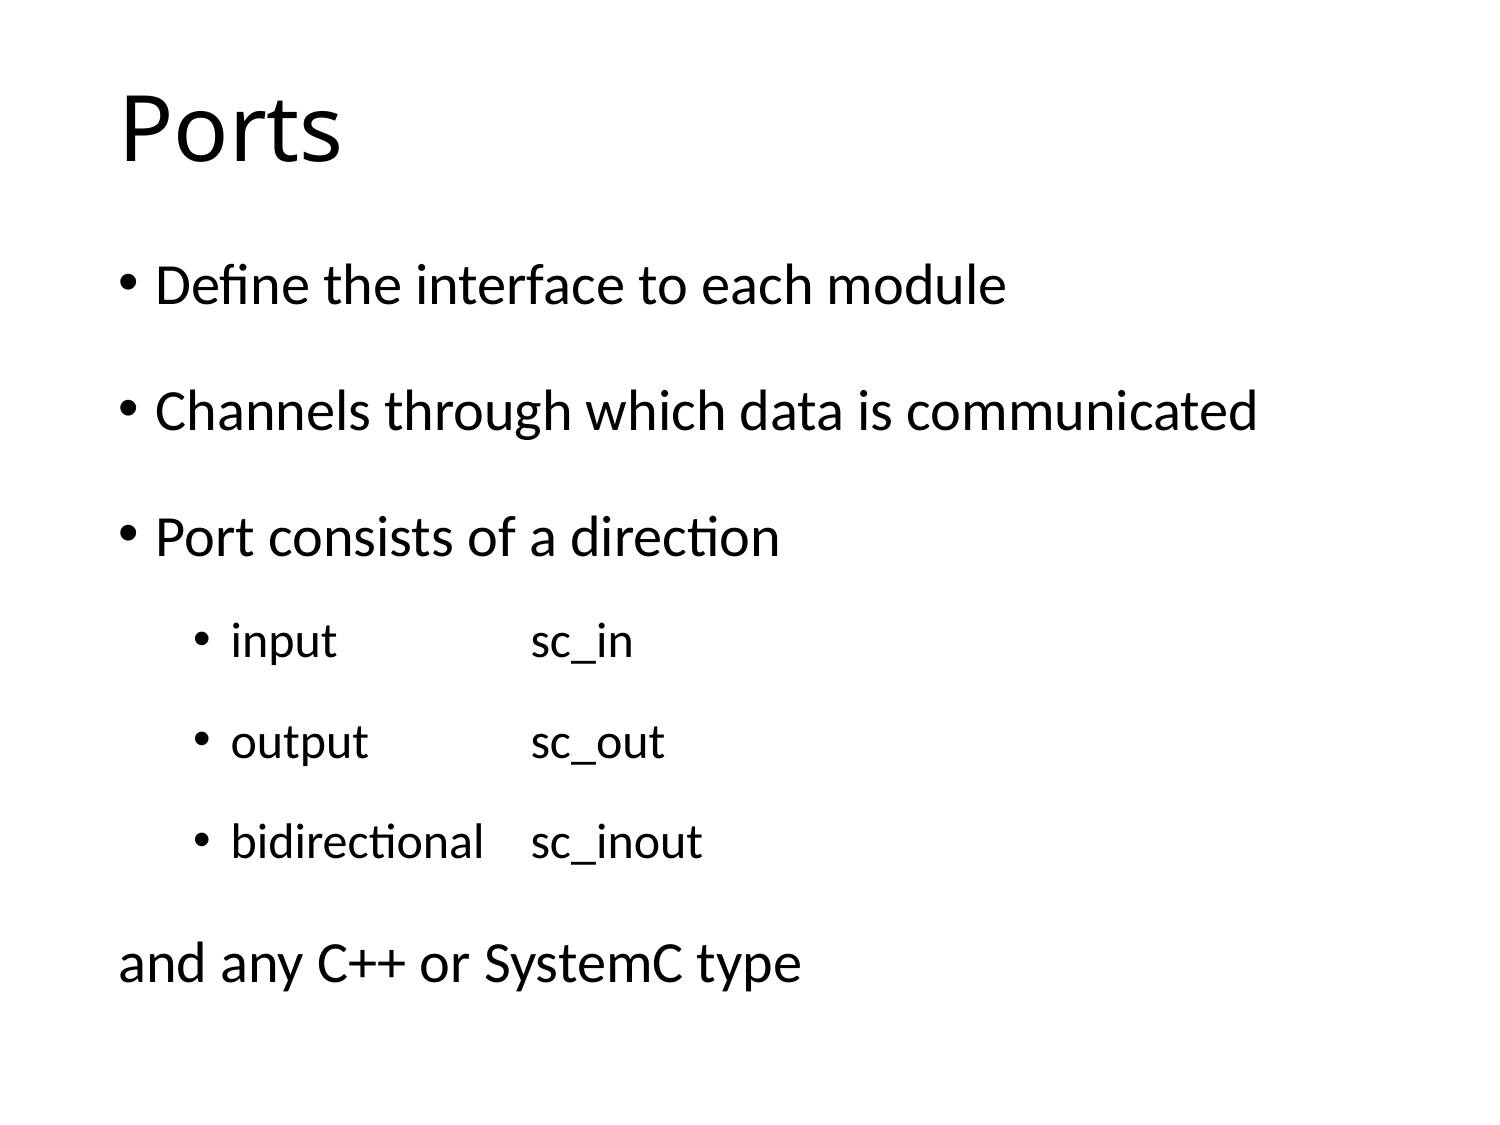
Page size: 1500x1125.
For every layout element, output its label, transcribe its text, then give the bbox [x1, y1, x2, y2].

title Ports [103, 59, 1397, 204]
list Define the interface to each module Channels through which data is communicated Port consists of a direction input sc_in output sc_out bidirectional sc_inout and any C++ or SystemC type [103, 204, 1451, 1053]
